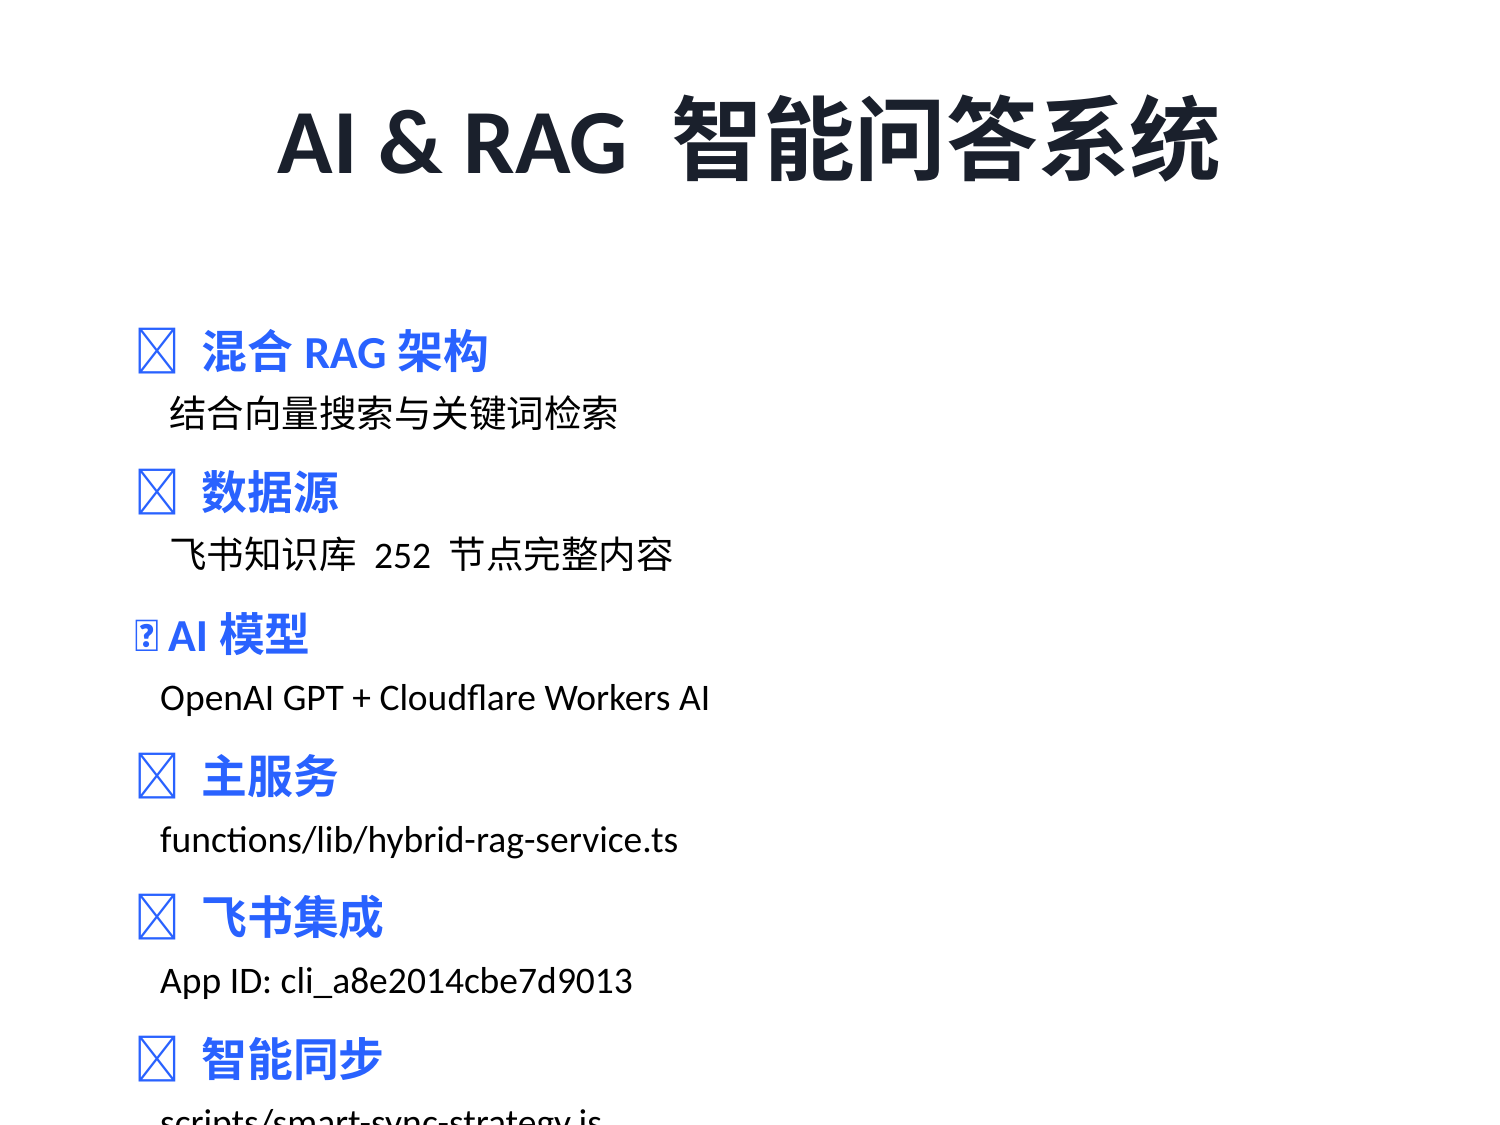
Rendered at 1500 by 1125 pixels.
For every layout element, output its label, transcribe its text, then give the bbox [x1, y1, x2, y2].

text_box AI & RAG 智能问答系统 [262, 74, 1237, 200]
text_box 🔹 混合RAG架构 结合向量搜索与关键词检索 🔹 数据源 飞书知识库 252 节点完整内容 🔹 AI模型 OpenAI GPT + Cloudflare Workers AI 🔹 主服务 functions/lib/hybrid-rag-service.ts 🔹 飞书集成 App ID: cli_a8e2014cbe7d9013 🔹 智能同步 scripts/smart-sync-strategy.js [119, 269, 1380, 1125]
